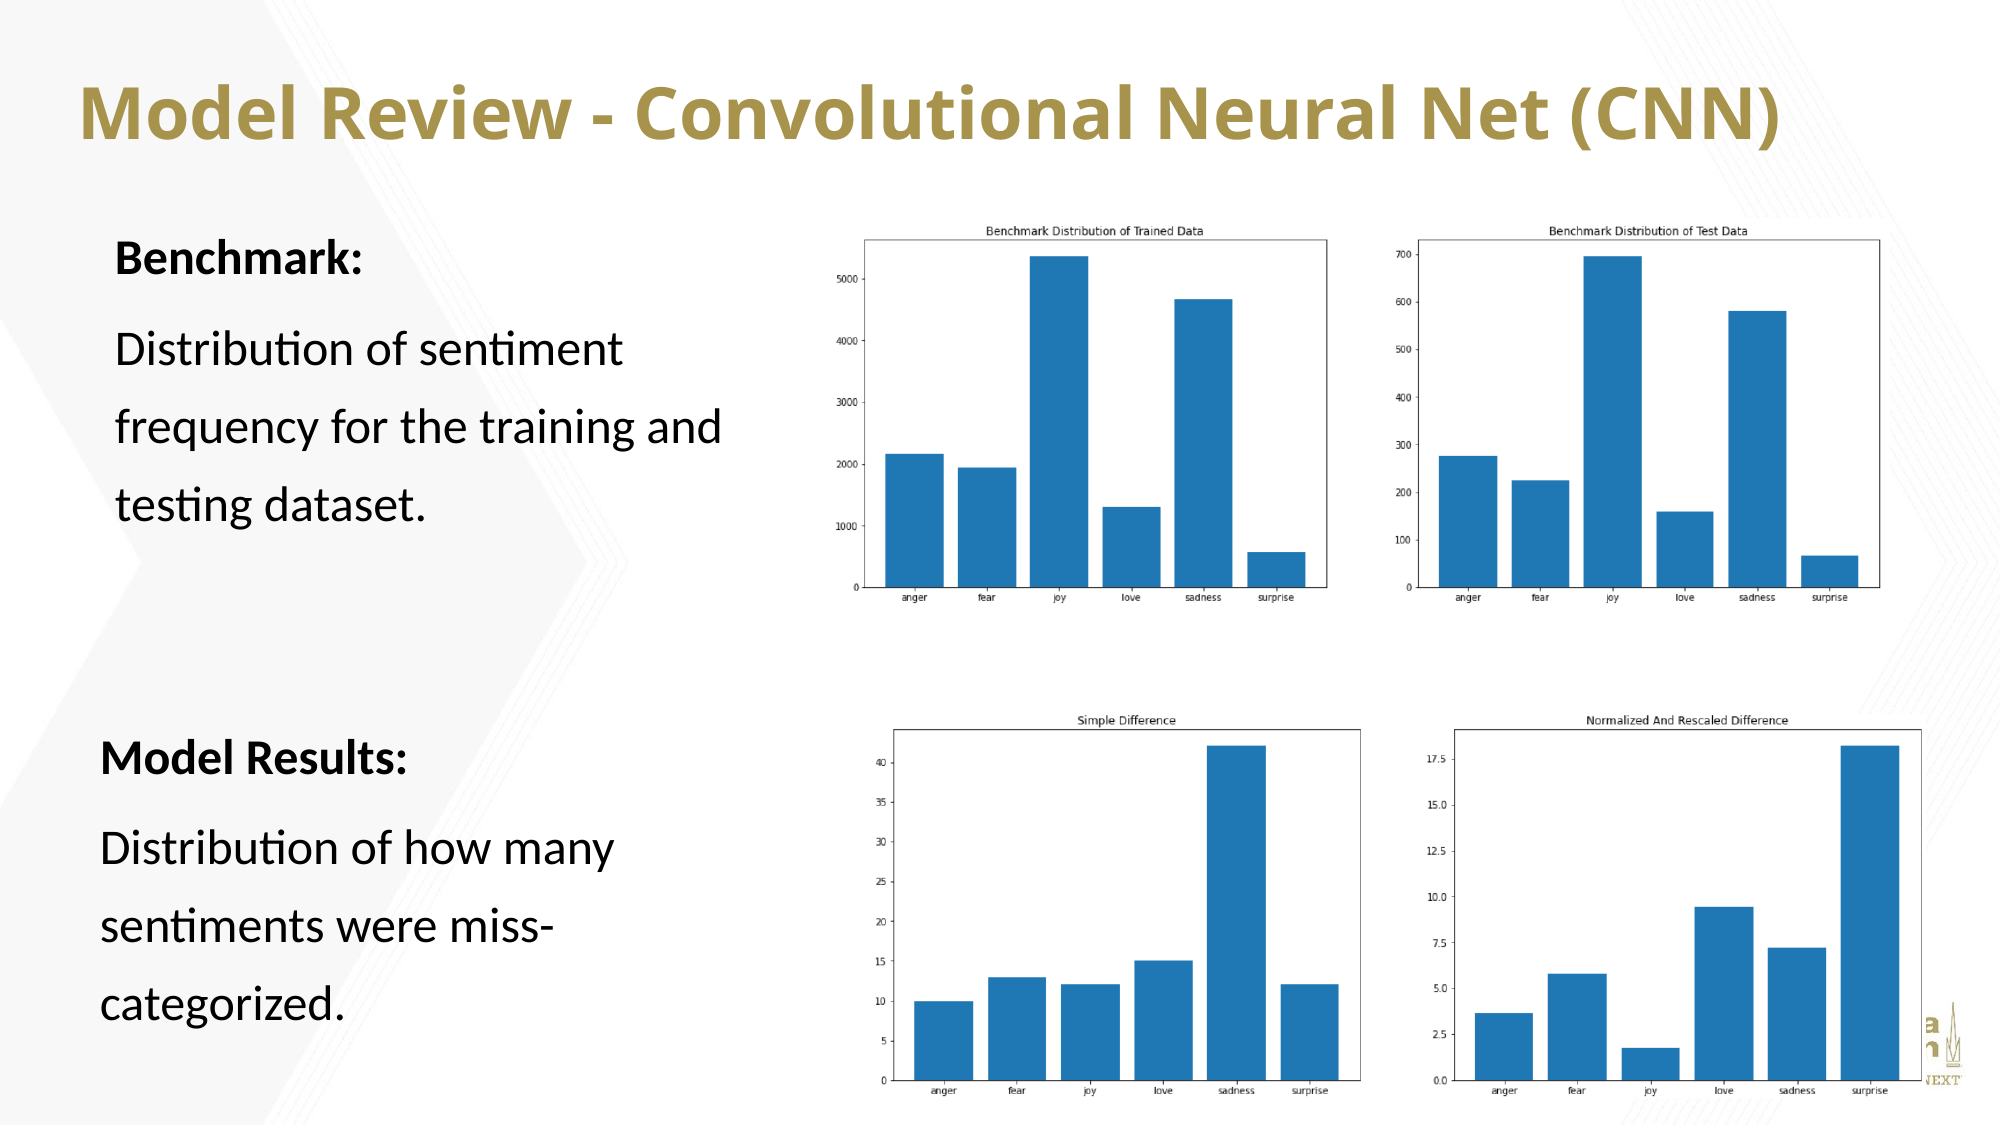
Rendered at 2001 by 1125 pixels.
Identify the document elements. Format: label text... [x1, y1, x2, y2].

text_box Model Results: Distribution of how many sentiments were miss-categorized. [47, 698, 797, 1092]
list Benchmark: Distribution of sentiment frequency for the training and testing dataset. [62, 200, 812, 592]
picture [0, 0, 2001, 1125]
title Model Review - Convolutional Neural Net (CNN) [62, 32, 1833, 200]
